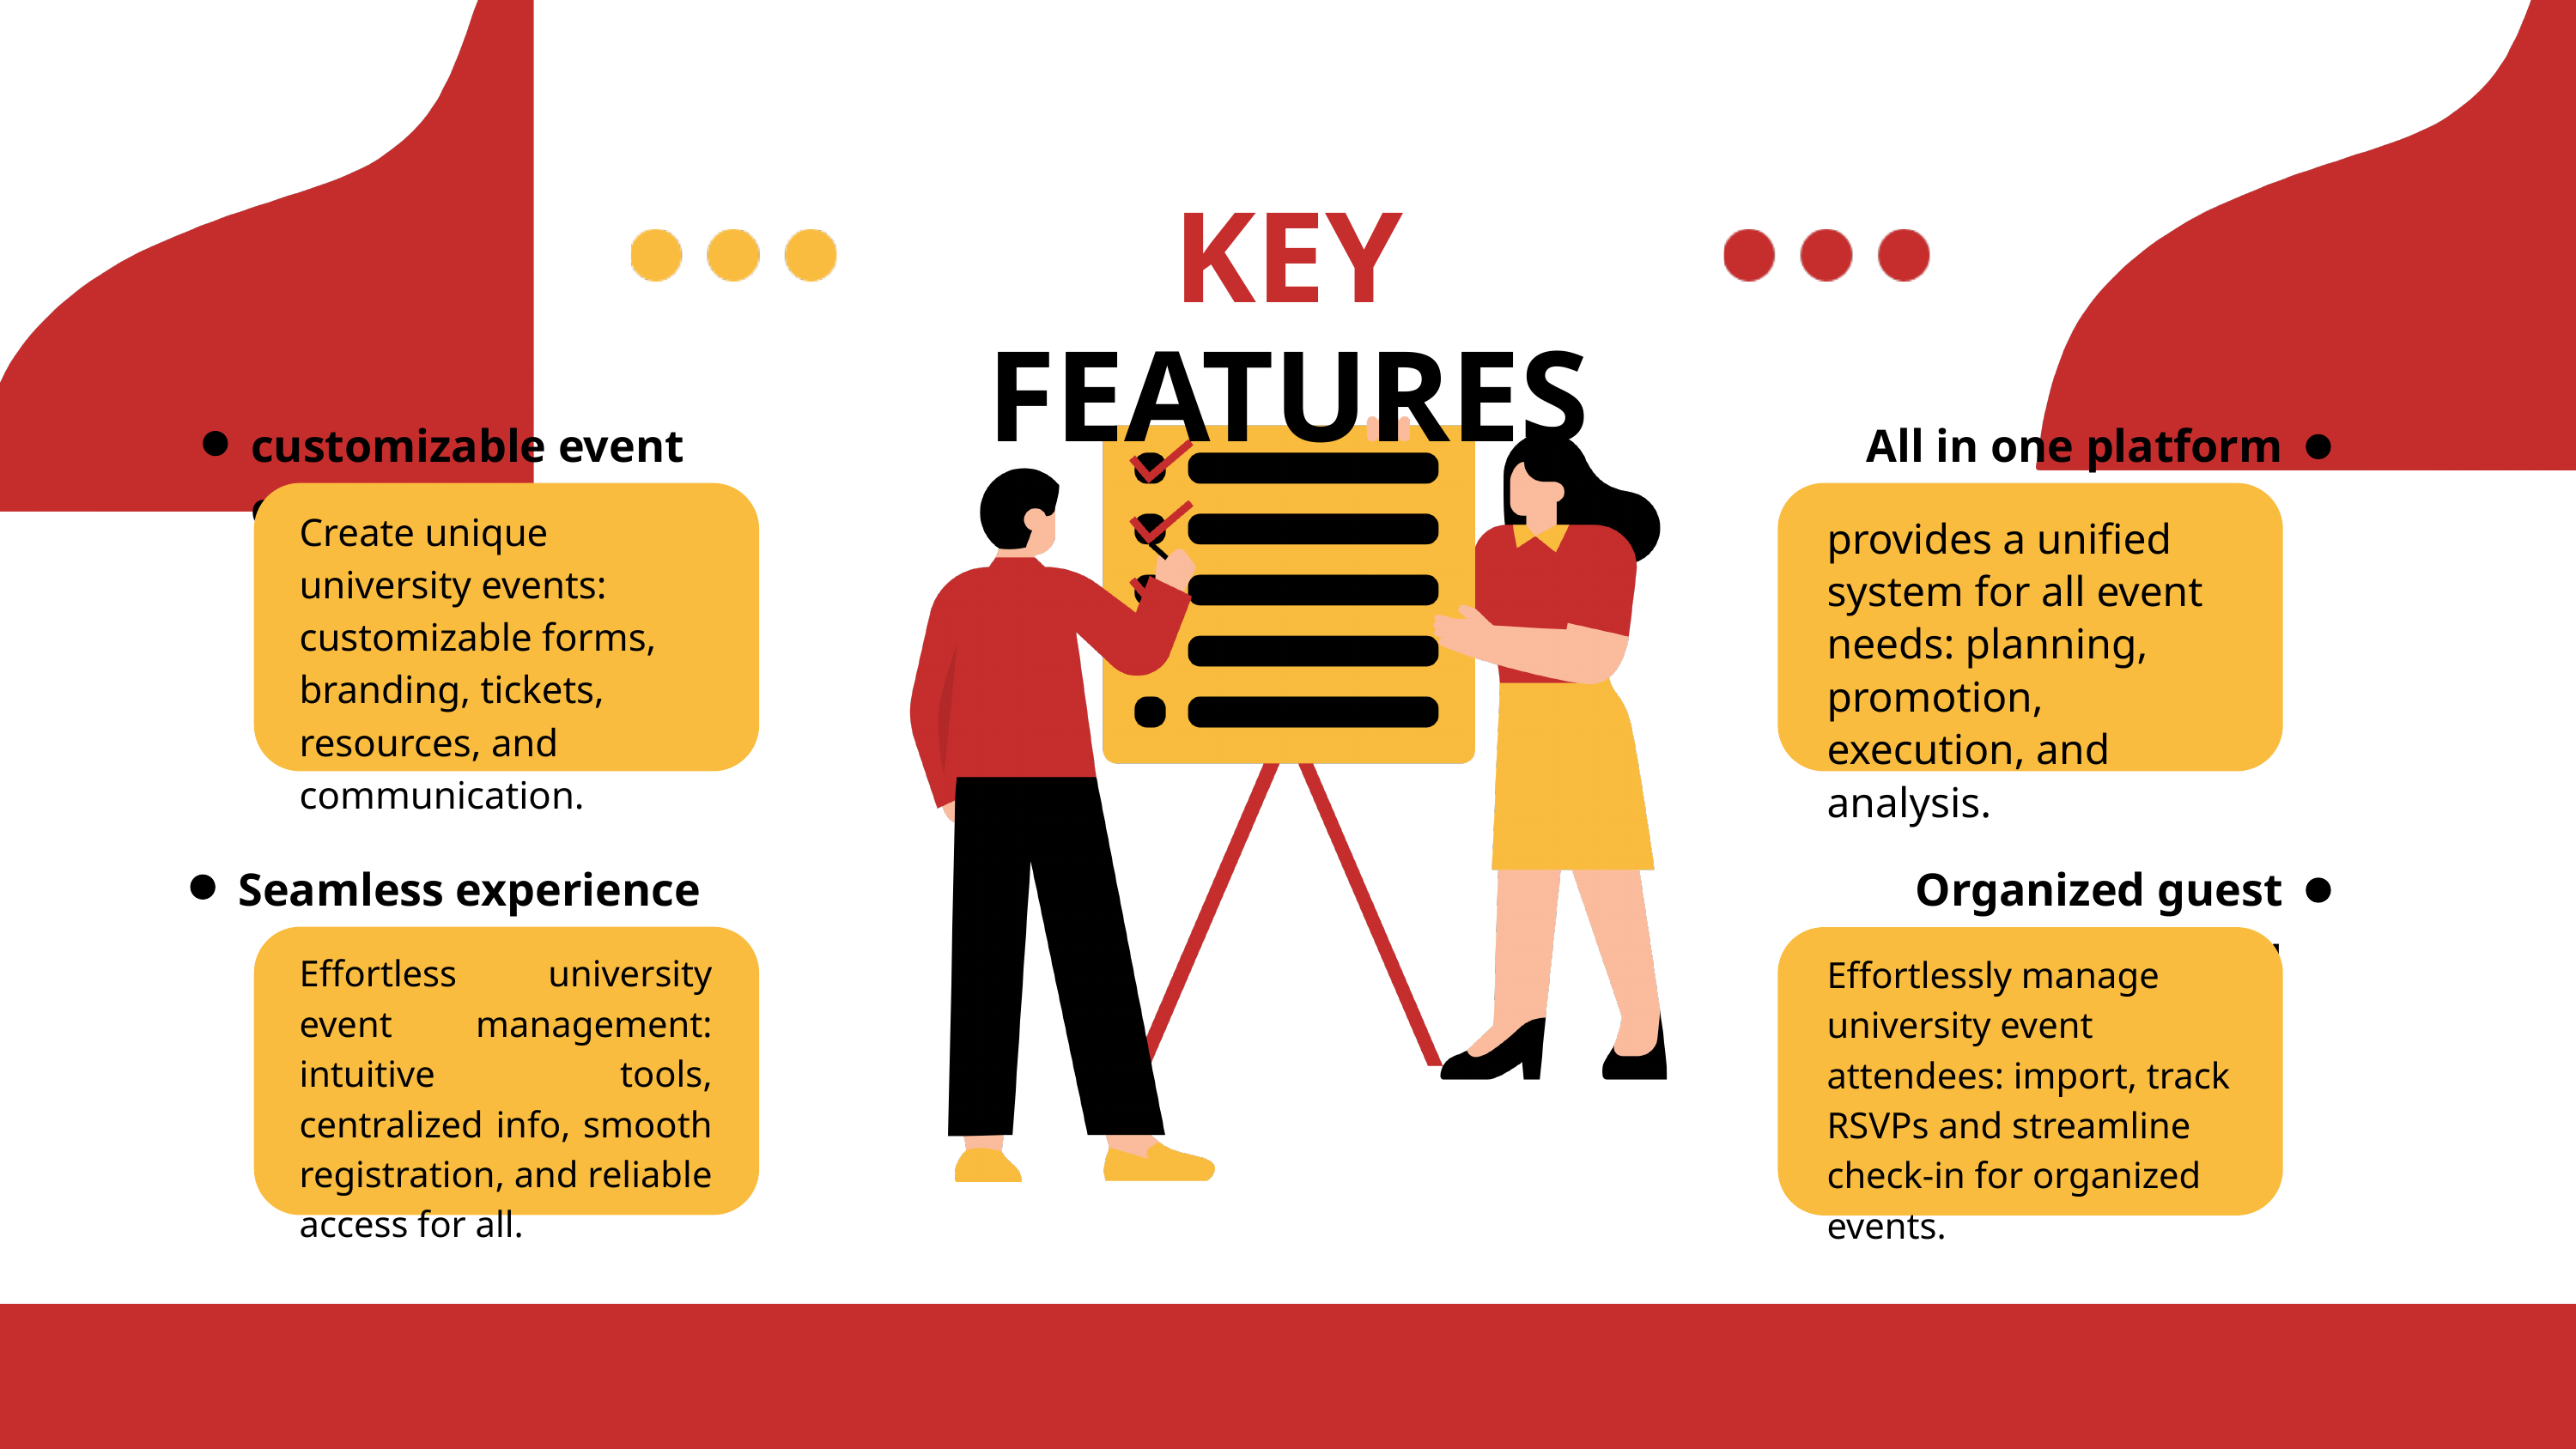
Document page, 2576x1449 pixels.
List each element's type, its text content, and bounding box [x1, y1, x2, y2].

text_box [908, 467, 1668, 1182]
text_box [2306, 877, 2331, 903]
text_box All in one platform [1848, 409, 2283, 472]
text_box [0, 1303, 2576, 1449]
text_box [1777, 482, 2283, 772]
text_box [630, 229, 837, 282]
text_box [2306, 433, 2331, 460]
text_box [0, 0, 534, 512]
text_box [2035, 0, 2576, 470]
text_box [1723, 229, 1930, 282]
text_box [1777, 926, 2283, 1216]
text_box Create unique university events: customizable forms, branding, tickets, resources, and communication. [299, 779, 714, 817]
text_box Organized guest handling [1745, 852, 2283, 978]
text_box Effortless university event management: intuitive tools, centralized info, smooth registration, and reliable access for all. [299, 1222, 713, 1245]
text_box Seamless experience [238, 852, 775, 916]
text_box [253, 482, 760, 772]
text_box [202, 430, 228, 457]
text_box Effortlessly manage university event attendees: import, track RSVPs and streamline check-in for organized events. [1826, 1222, 2246, 1246]
text_box customizable event creation [251, 409, 801, 535]
text_box KEY FEATURES [870, 189, 1706, 467]
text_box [190, 874, 216, 900]
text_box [253, 926, 760, 1216]
text_box provides a unified system for all event needs: planning, promotion, execution, and analysis. [1826, 779, 2234, 826]
